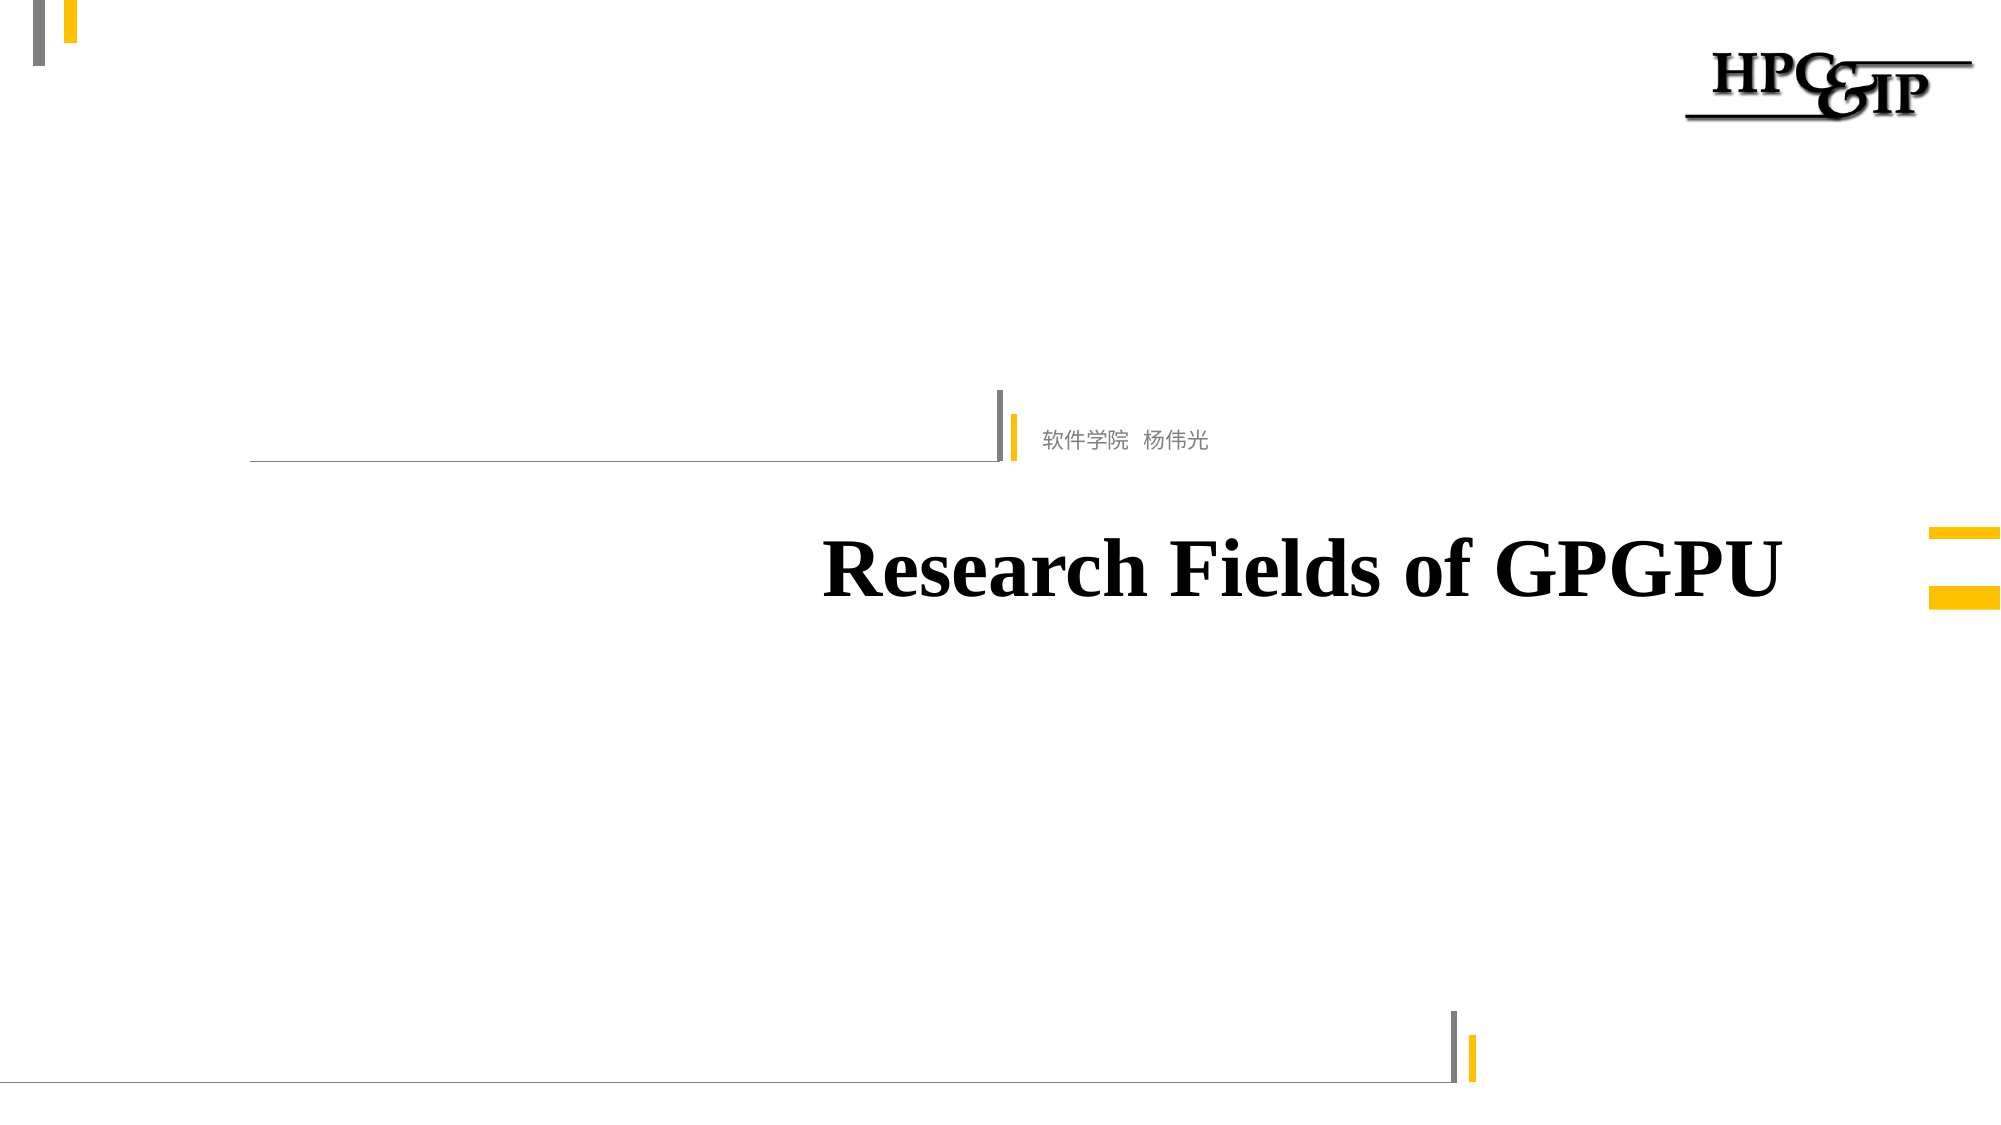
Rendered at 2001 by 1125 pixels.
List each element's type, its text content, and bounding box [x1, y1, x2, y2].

text_box 软件学院 杨伟光 [1027, 419, 1225, 461]
title Research Fields of GPGPU [0, 442, 1801, 684]
picture [1635, 0, 2001, 184]
